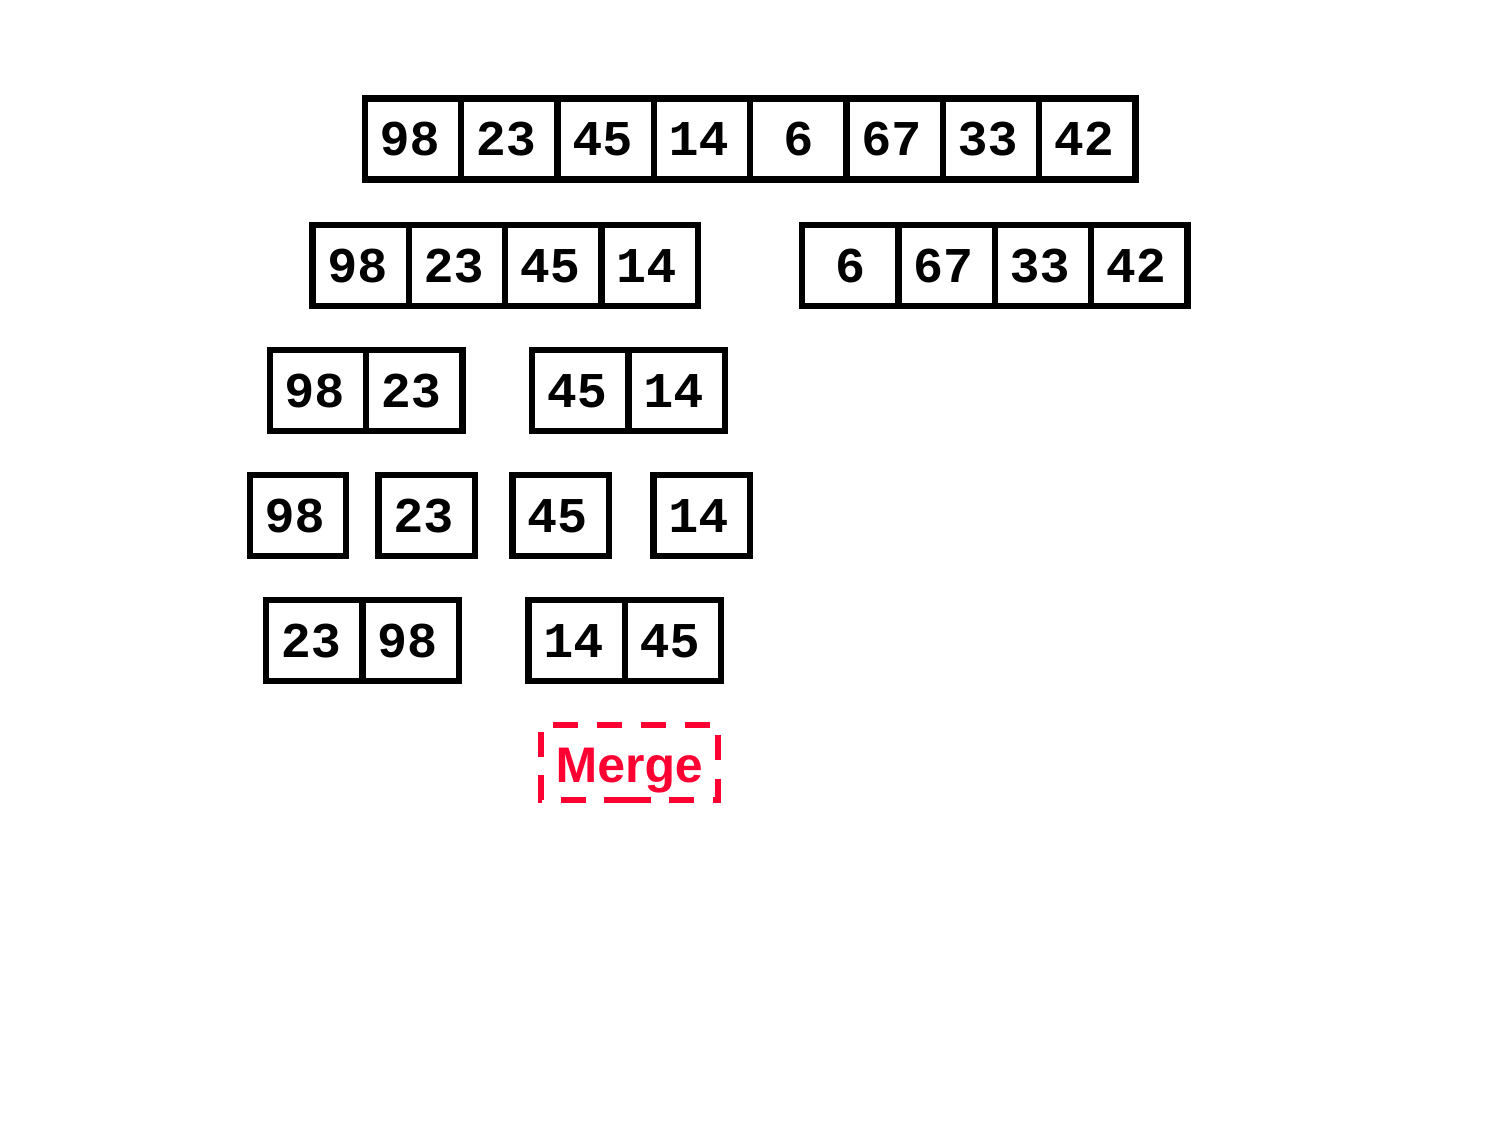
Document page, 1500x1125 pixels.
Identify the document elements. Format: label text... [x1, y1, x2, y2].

text_box 98 [249, 474, 347, 557]
text_box 14 [653, 98, 750, 180]
text_box 98 [312, 224, 409, 307]
text_box 98 [269, 349, 367, 432]
text_box 23 [409, 224, 506, 307]
text_box 14 [653, 474, 750, 557]
text_box 14 [528, 599, 625, 682]
text_box 23 [266, 599, 362, 682]
text_box 67 [847, 98, 942, 180]
text_box 45 [625, 599, 722, 682]
text_box 23 [367, 349, 463, 432]
text_box 42 [1039, 98, 1136, 180]
text_box 98 [362, 599, 459, 682]
text_box 23 [462, 98, 558, 180]
text_box 33 [994, 224, 1091, 307]
text_box 14 [601, 224, 698, 307]
text_box 6 [750, 98, 847, 180]
text_box 33 [942, 98, 1039, 180]
text_box 6 [802, 224, 899, 307]
text_box 98 [364, 98, 462, 180]
text_box 45 [512, 474, 609, 557]
text_box 67 [899, 224, 994, 307]
text_box 45 [558, 98, 653, 180]
text_box 42 [1091, 224, 1188, 307]
text_box 23 [378, 474, 475, 557]
text_box Merge [540, 724, 718, 800]
text_box 14 [628, 349, 725, 432]
text_box 45 [532, 349, 628, 432]
text_box 45 [506, 224, 601, 307]
